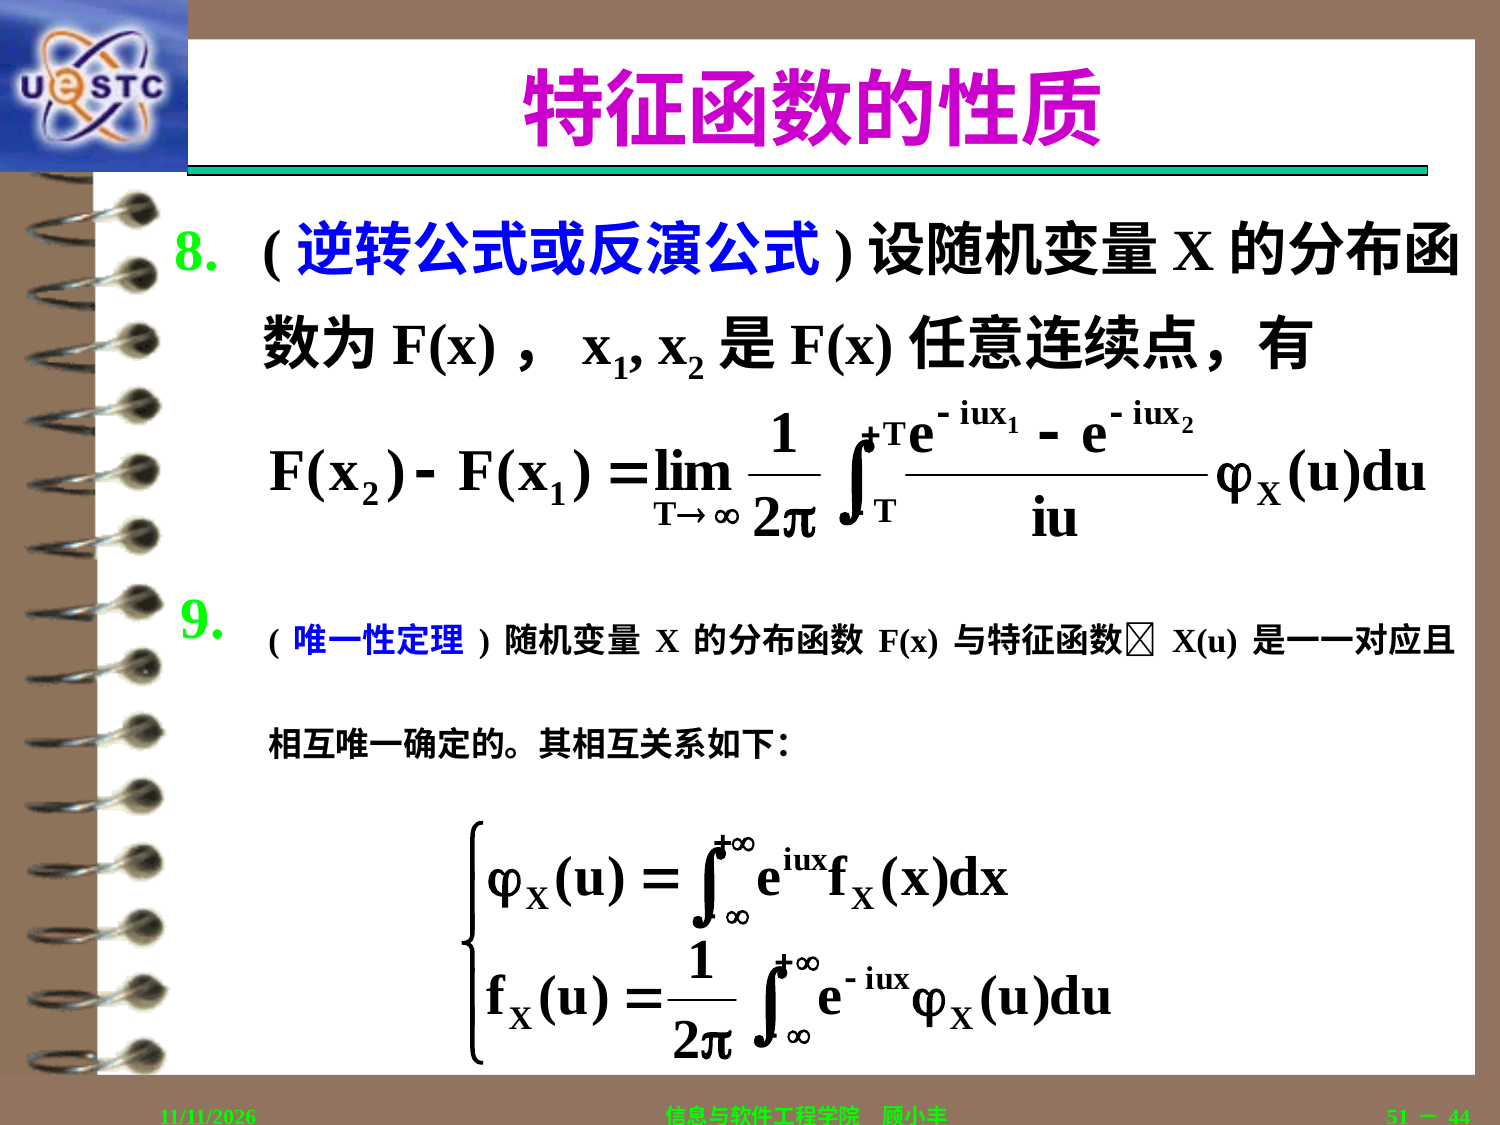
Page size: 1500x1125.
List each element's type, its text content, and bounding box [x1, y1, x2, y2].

list (逆转公式或反演公式)设随机变量X的分布函数为F(x)，x1, x2是F(x)任意连续点，有 [174, 191, 1463, 376]
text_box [449, 812, 1126, 1076]
title 特征函数的性质 [200, 56, 1425, 157]
picture [0, 0, 194, 1075]
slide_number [159, 1077, 435, 1123]
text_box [261, 386, 1438, 551]
slide_number 51－44 [1220, 1077, 1471, 1123]
text_box (唯一性定理)随机变量X的分布函数F(x)与特征函数X(u)是一一对应且相互唯一确定的。其相互关系如下： [174, 549, 1463, 769]
footer 信息与软件工程学院 顾小丰 [462, 1077, 1151, 1123]
